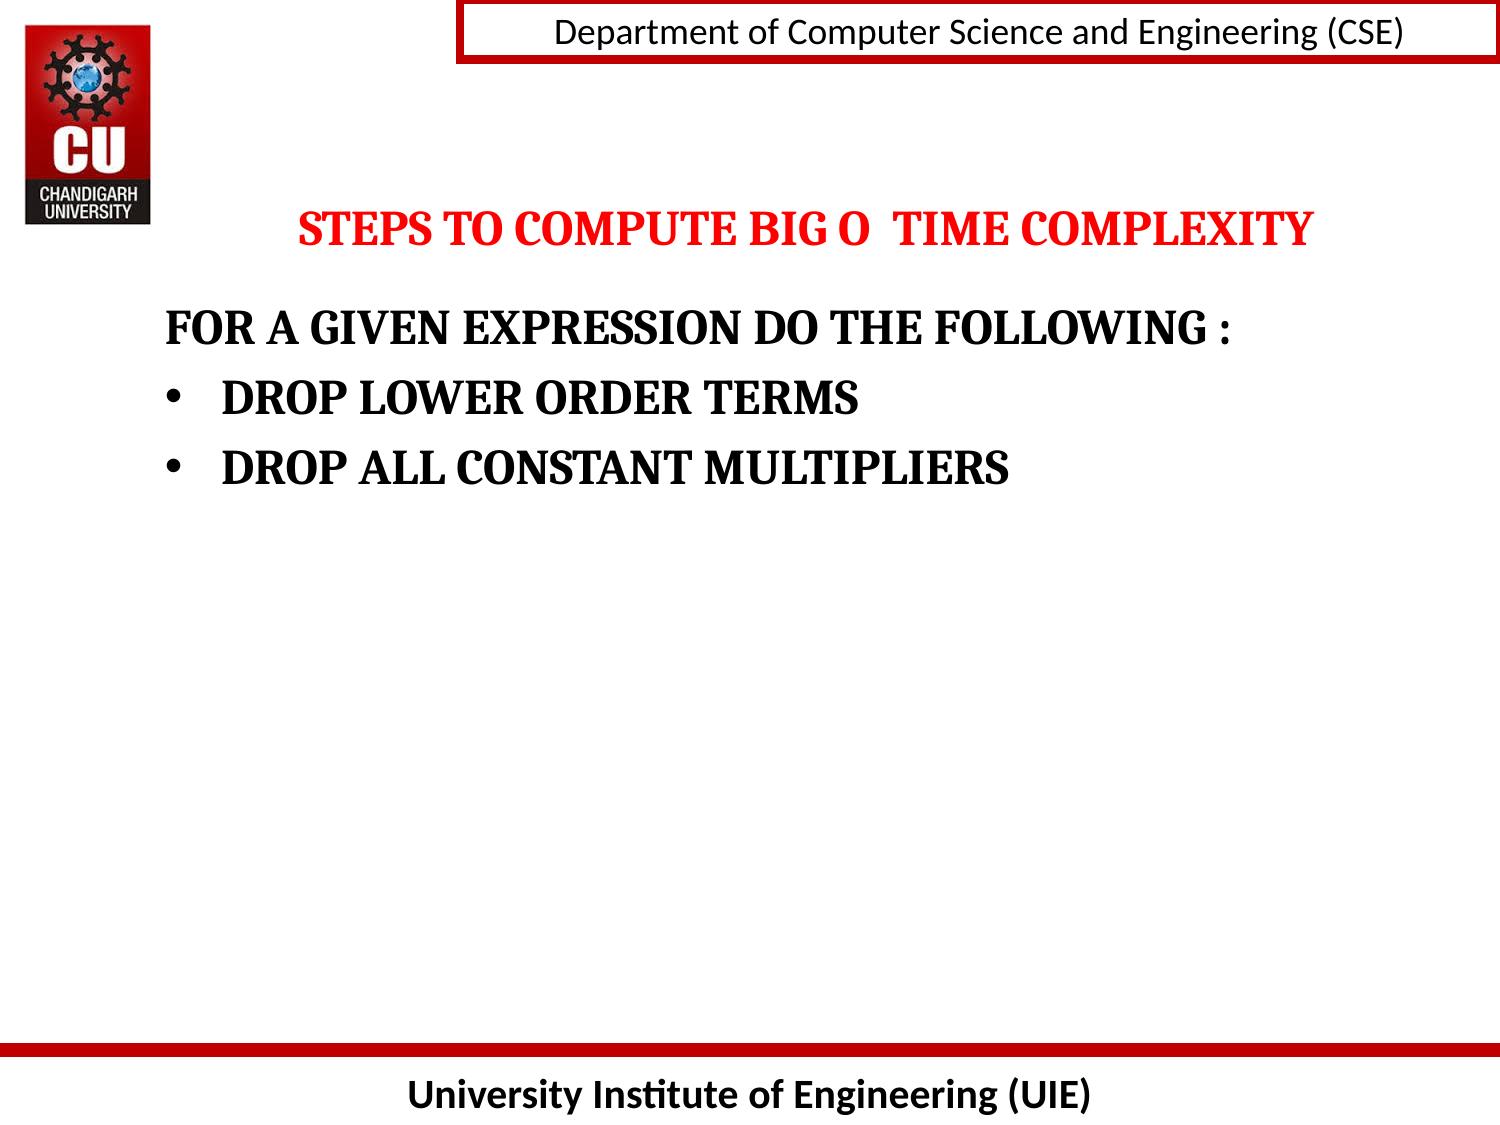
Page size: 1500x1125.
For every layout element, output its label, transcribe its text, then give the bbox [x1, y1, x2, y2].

picture [24, 24, 151, 225]
title STEPS TO COMPUTE BIG O TIME COMPLEXITY [162, 174, 1463, 275]
list FOR A GIVEN EXPRESSION DO THE FOLLOWING : DROP LOWER ORDER TERMS DROP ALL CONSTANT MULTIPLIERS [150, 287, 1463, 1025]
